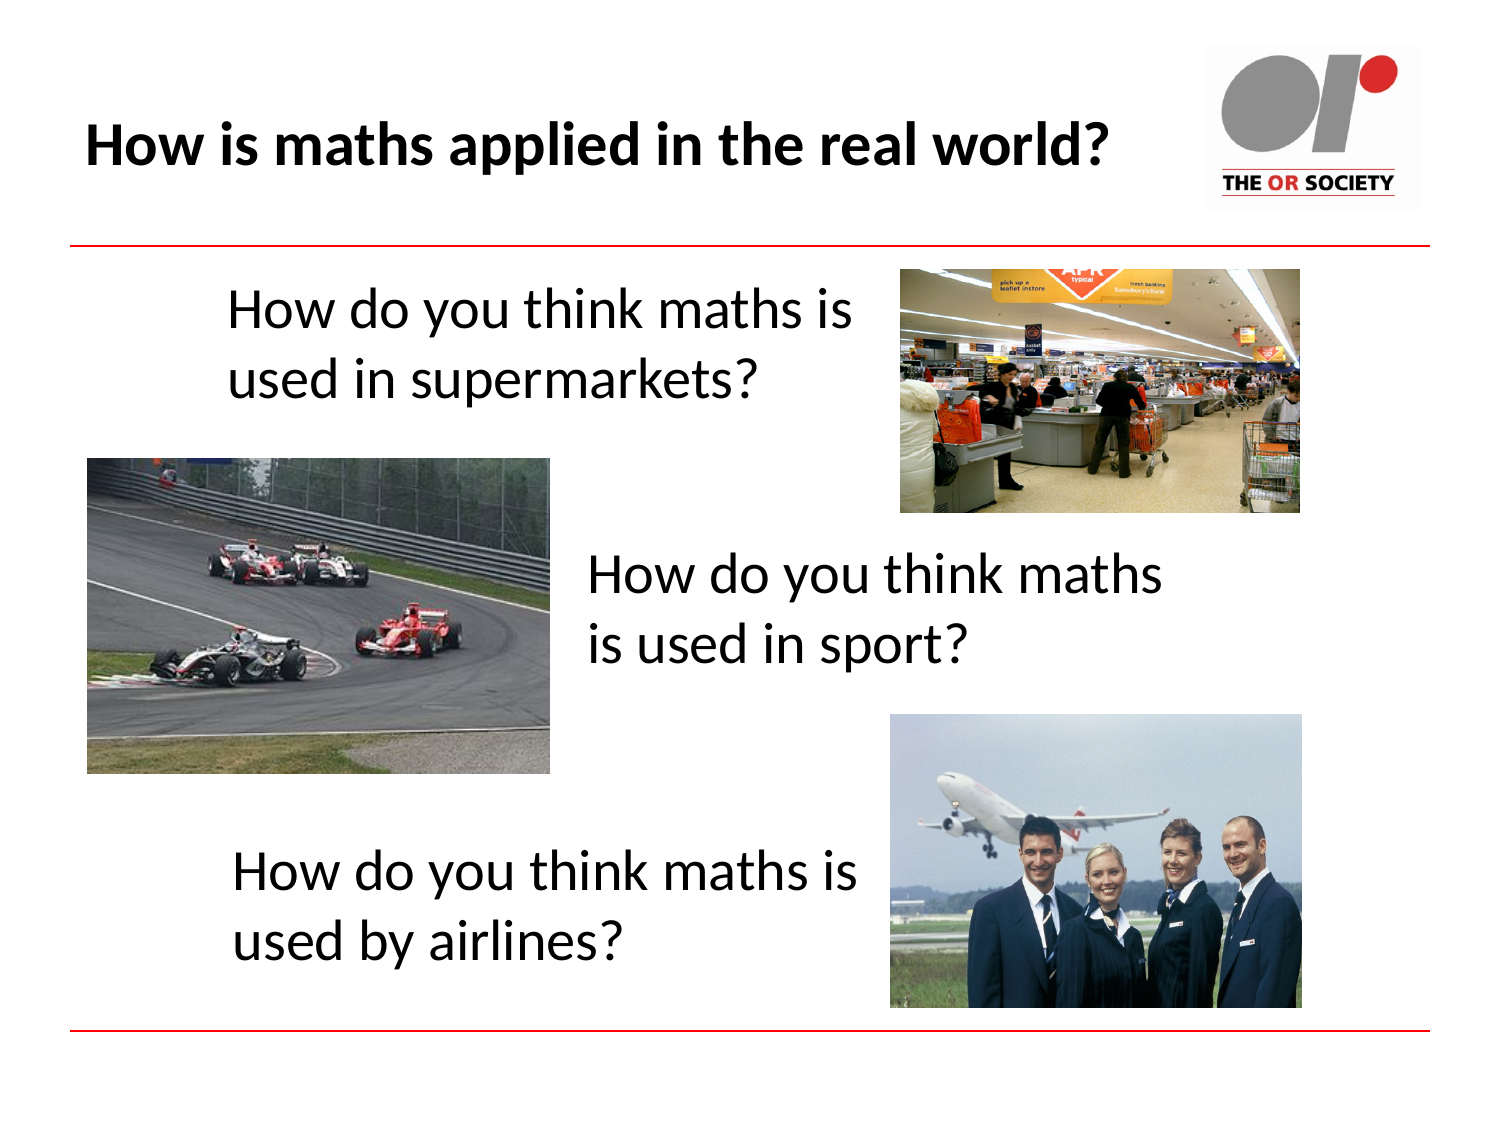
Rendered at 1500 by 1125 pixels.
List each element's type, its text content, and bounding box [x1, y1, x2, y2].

title How is maths applied in the real world? [70, 46, 1208, 235]
text_box How do you think maths is used by airlines? [217, 824, 951, 1038]
list How do you think maths is used in supermarkets? [212, 262, 963, 463]
picture [890, 714, 1302, 1009]
text_box How do you think maths is used in sport? [572, 527, 1224, 715]
picture [899, 269, 1301, 513]
picture [1208, 46, 1421, 211]
picture [87, 458, 550, 774]
